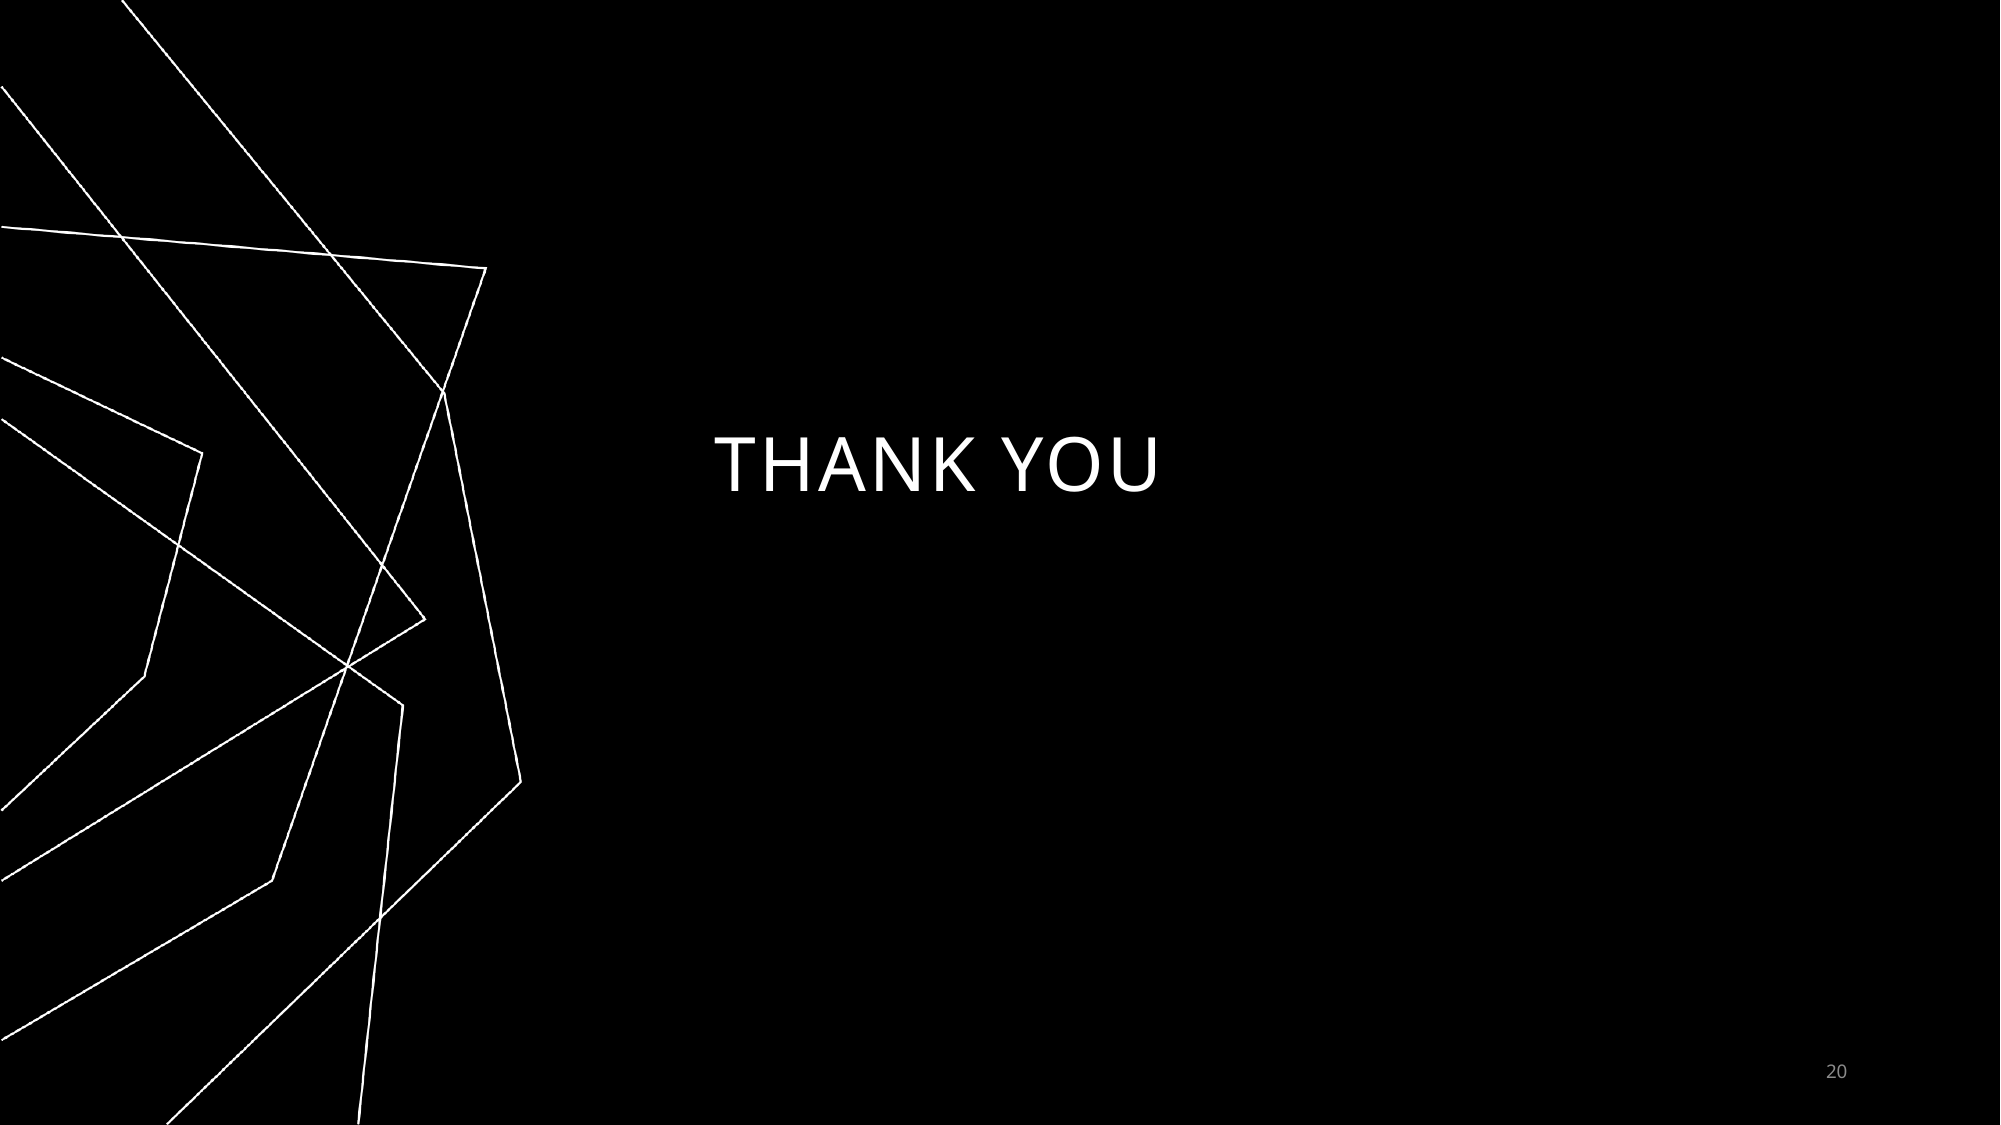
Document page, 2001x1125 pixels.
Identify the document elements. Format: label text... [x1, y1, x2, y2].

picture [0, 0, 522, 1125]
slide_number 20 [1571, 1042, 1863, 1103]
title THANK YOU [699, 265, 1386, 516]
